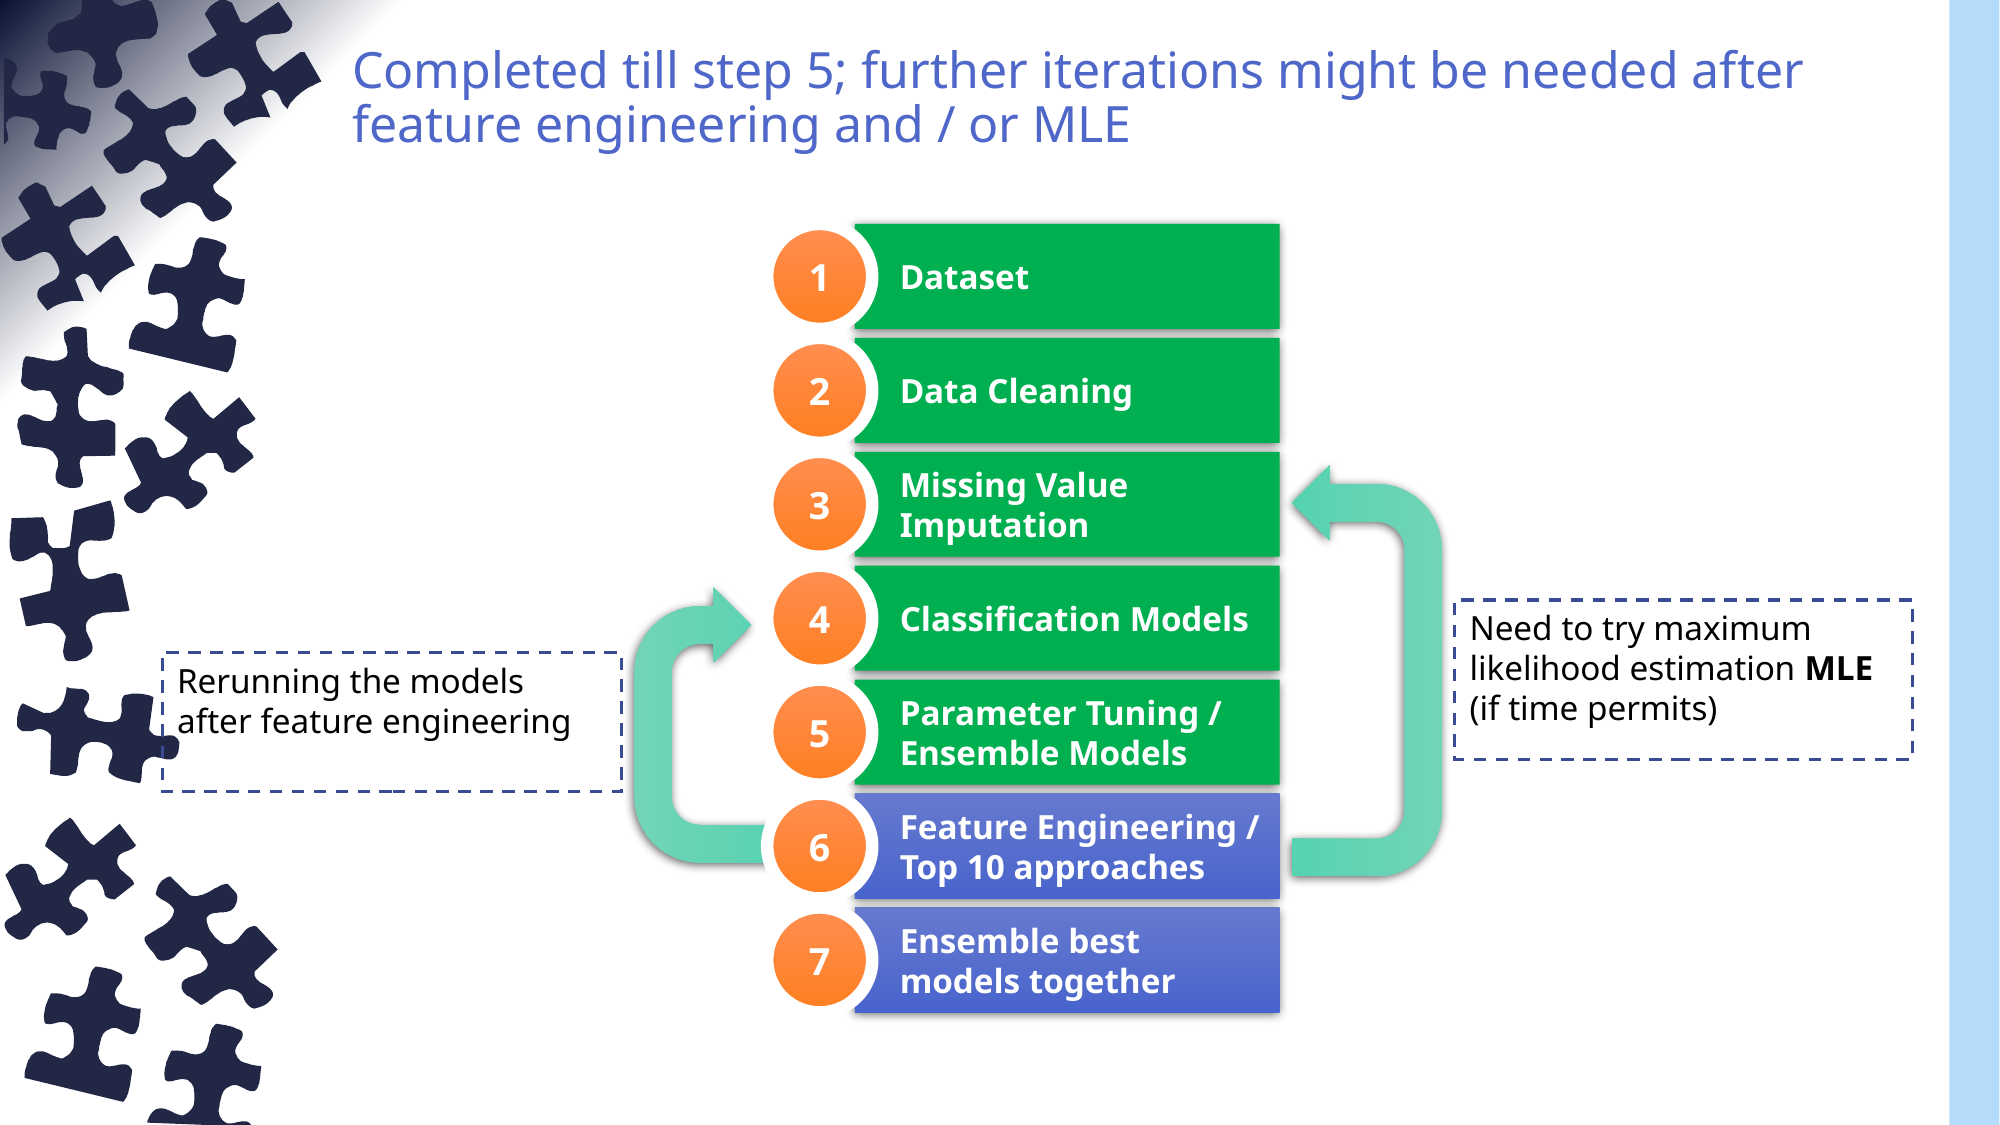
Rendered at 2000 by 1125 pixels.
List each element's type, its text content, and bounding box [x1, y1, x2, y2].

text_box Need to try maximum likelihood estimation MLE (if time permits) [1454, 599, 1913, 760]
text_box 2 [766, 337, 873, 444]
text_box Ensemble best models together [854, 907, 1280, 1013]
text_box Data Cleaning [854, 337, 1280, 443]
text_box [1292, 465, 1443, 877]
text_box Classification Models [854, 565, 1280, 671]
text_box 7 [766, 906, 873, 1013]
text_box 6 [766, 792, 873, 900]
text_box 3 [766, 451, 873, 558]
text_box 1 [766, 223, 873, 330]
text_box Rerunning the models after feature engineering [161, 652, 623, 793]
text_box Missing Value Imputation [854, 451, 1280, 557]
text_box 5 [766, 679, 873, 786]
text_box [634, 587, 770, 863]
title Completed till step 5; further iterations might be needed after feature engineering and / or MLE [337, 37, 1942, 209]
text_box Dataset [854, 223, 1280, 329]
text_box Feature Engineering / Top 10 approaches [854, 793, 1280, 899]
text_box Parameter Tuning / Ensemble Models [854, 679, 1280, 785]
text_box 4 [766, 565, 873, 672]
